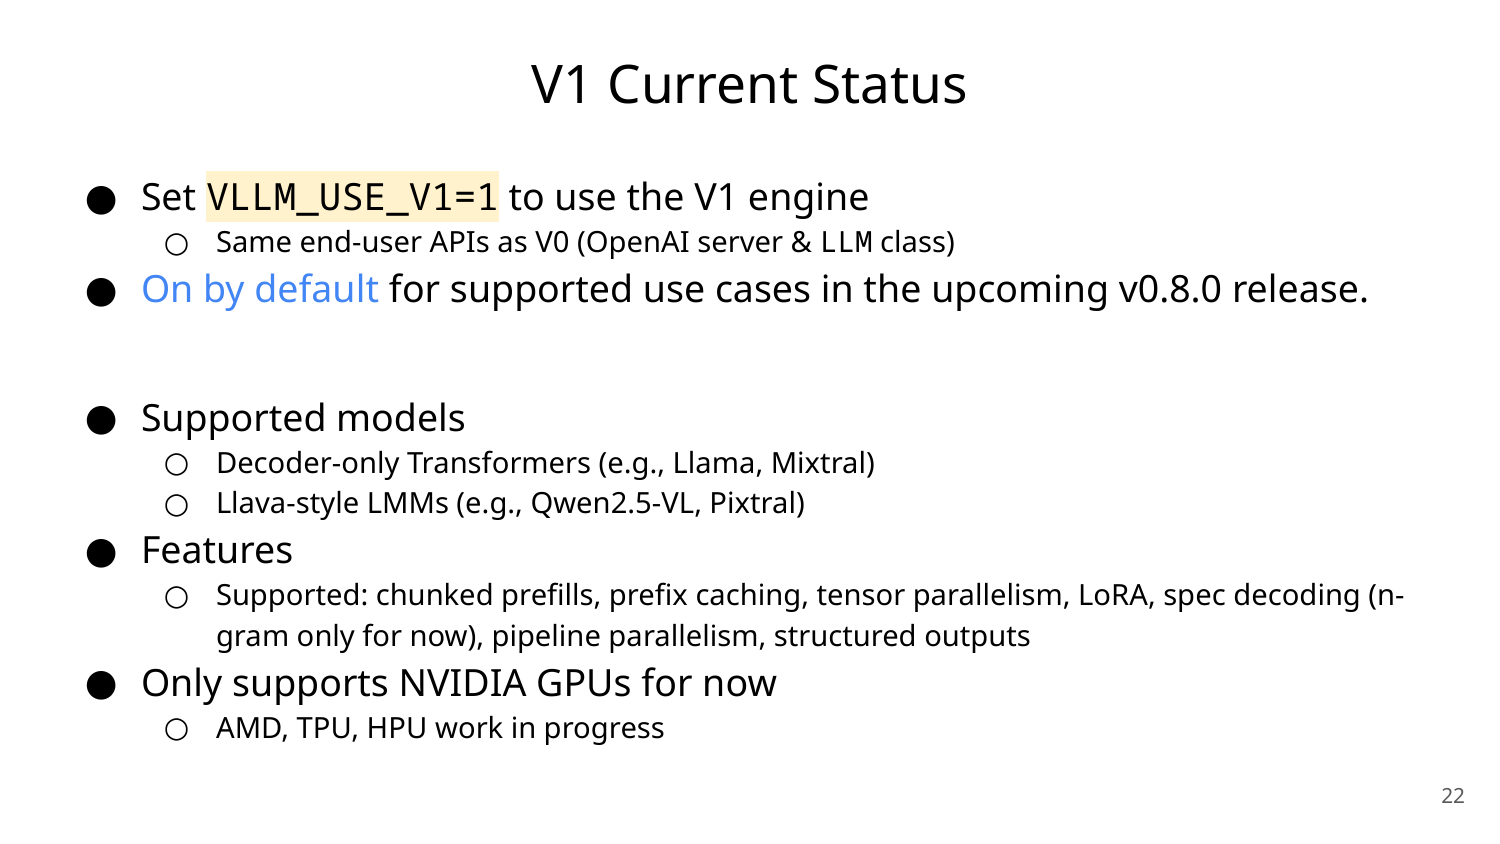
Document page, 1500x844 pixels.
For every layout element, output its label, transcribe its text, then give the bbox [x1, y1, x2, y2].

list Set VLLM_USE_V1=1 to use the V1 engine Same end-user APIs as V0 (OpenAI server & LLM class) On by default for supported use cases in the upcoming v0.8.0 release. Supported models Decoder-only Transformers (e.g., Llama, Mixtral) Llava-style LMMs (e.g., Qwen2.5-VL, Pixtral) Features Supported: chunked prefills, prefix caching, tensor parallelism, LoRA, spec decoding (n-gram only for now), pipeline parallelism, structured outputs Only supports NVIDIA GPUs for now AMD, TPU, HPU work in progress [51, 151, 1449, 765]
slide_number ‹#› [1389, 764, 1480, 830]
title V1 Current Status [51, 35, 1449, 130]
